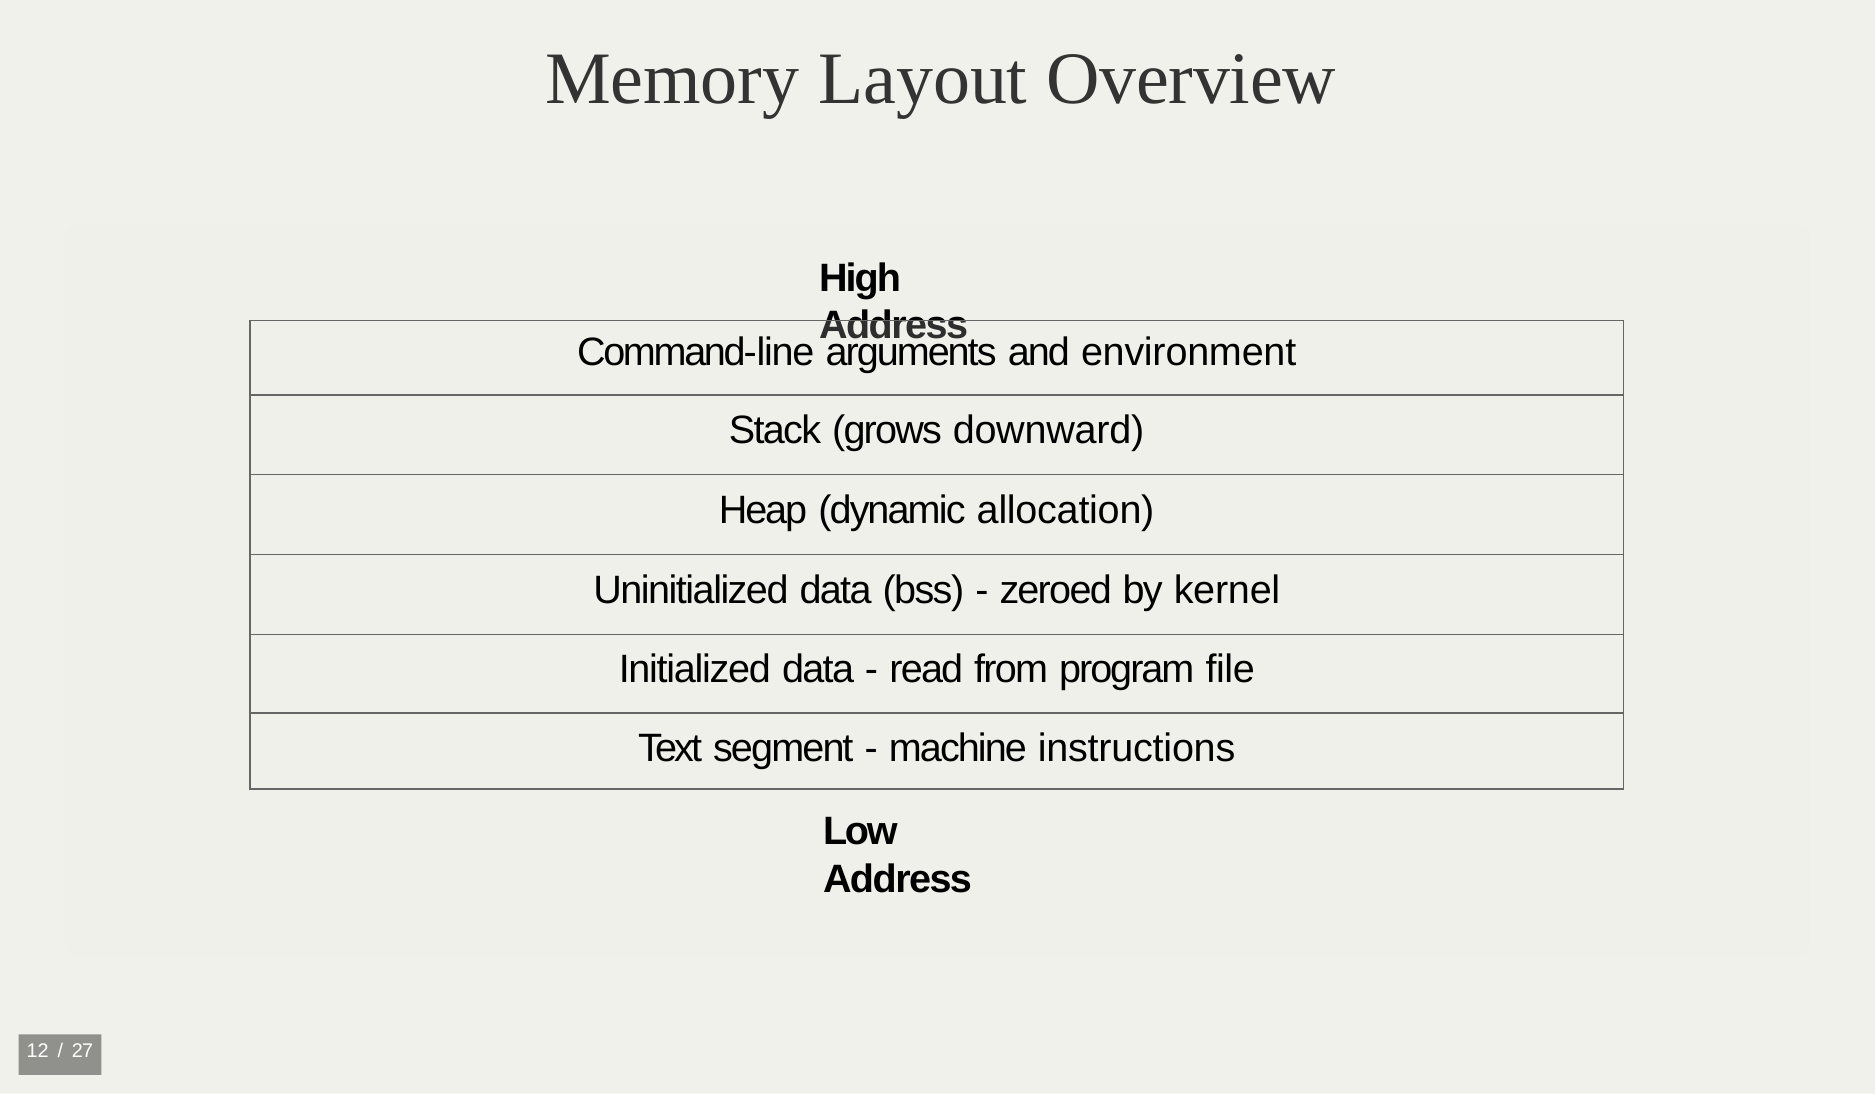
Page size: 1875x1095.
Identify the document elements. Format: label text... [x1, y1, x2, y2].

slide_number 10 / 27 [20, 1043, 96, 1095]
title Memory Layout Overview [407, 27, 1468, 213]
text_box [65, 225, 1810, 956]
text_box High Address [817, 249, 1058, 318]
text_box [249, 319, 1625, 792]
text_box Low Address [821, 803, 1054, 901]
text_box [18, 1034, 102, 1075]
